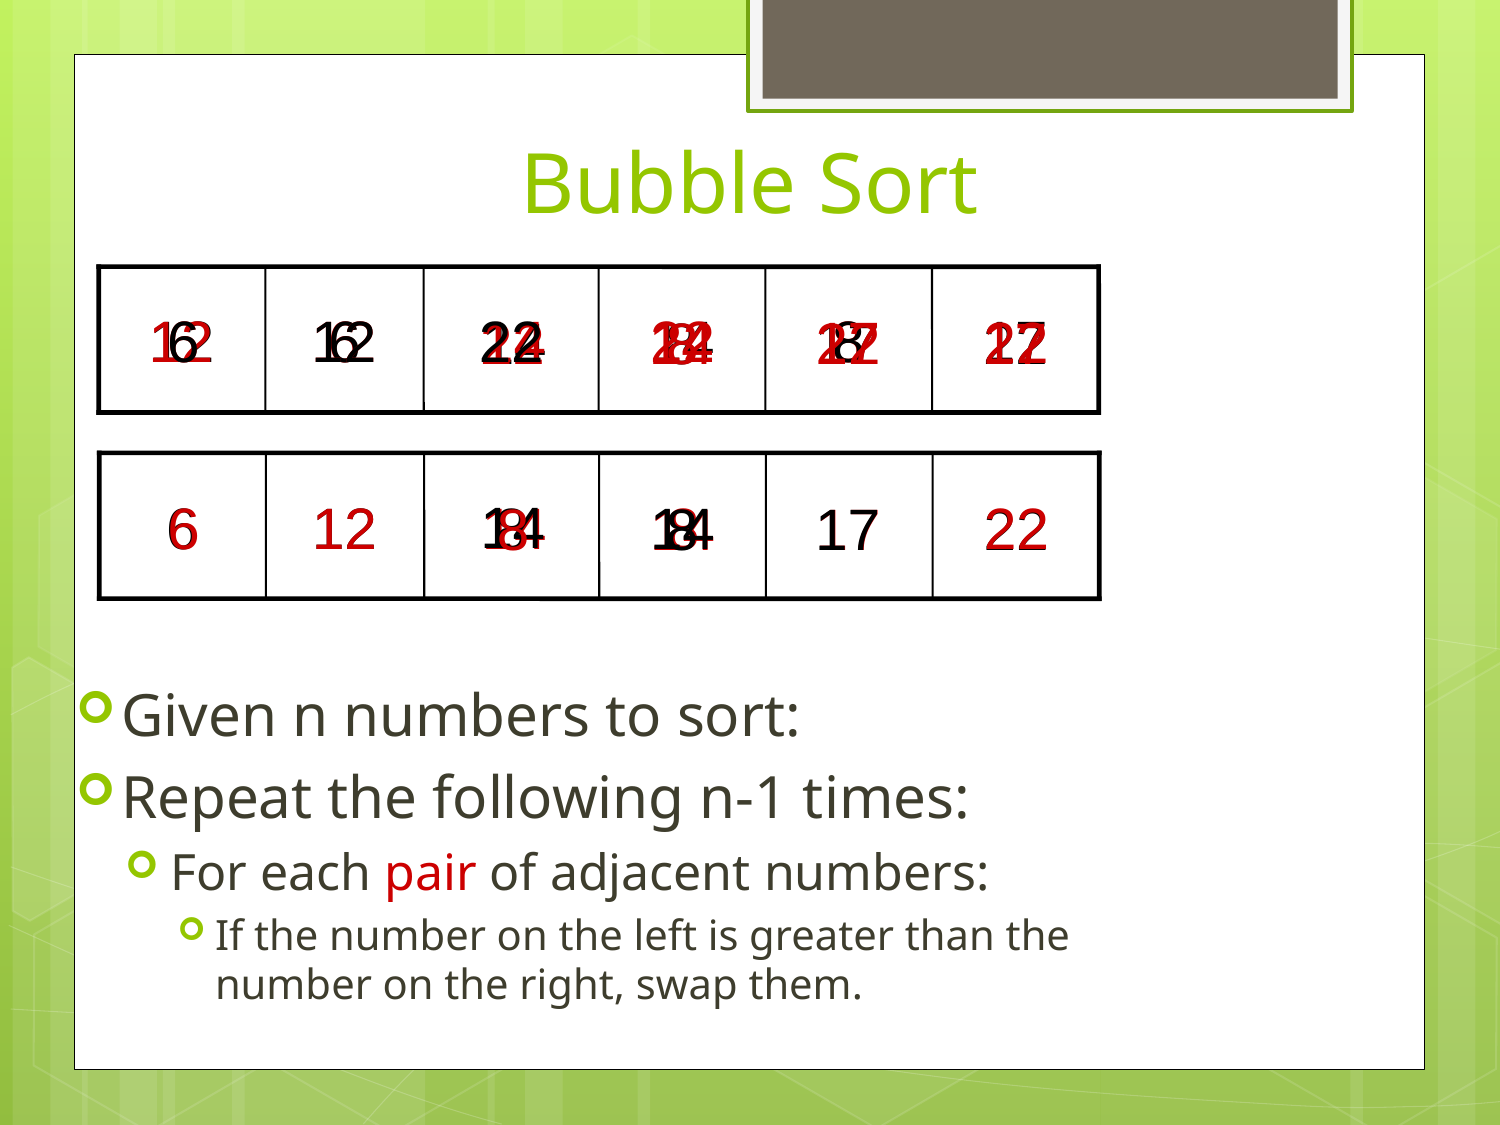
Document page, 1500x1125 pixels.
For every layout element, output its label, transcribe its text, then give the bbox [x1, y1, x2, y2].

text_box 22 [933, 453, 1099, 598]
list Given n numbers to sort: Repeat the following n-1 times: For each pair of adjacent numbers: If the number on the left is greater than the number on the right, swap them. [50, 670, 1225, 1059]
text_box 6 [99, 266, 264, 413]
text_box 6 [100, 453, 265, 598]
text_box 8 [601, 454, 765, 598]
text_box 8 [599, 267, 764, 412]
text_box 12 [264, 266, 424, 413]
text_box 8 [425, 454, 599, 598]
text_box 17 [764, 267, 931, 414]
text_box 12 [266, 453, 424, 598]
text_box 22 [424, 267, 598, 412]
text_box 17 [767, 454, 931, 598]
text_box 22 [933, 267, 1098, 412]
title Bubble Sort [75, 12, 1425, 238]
